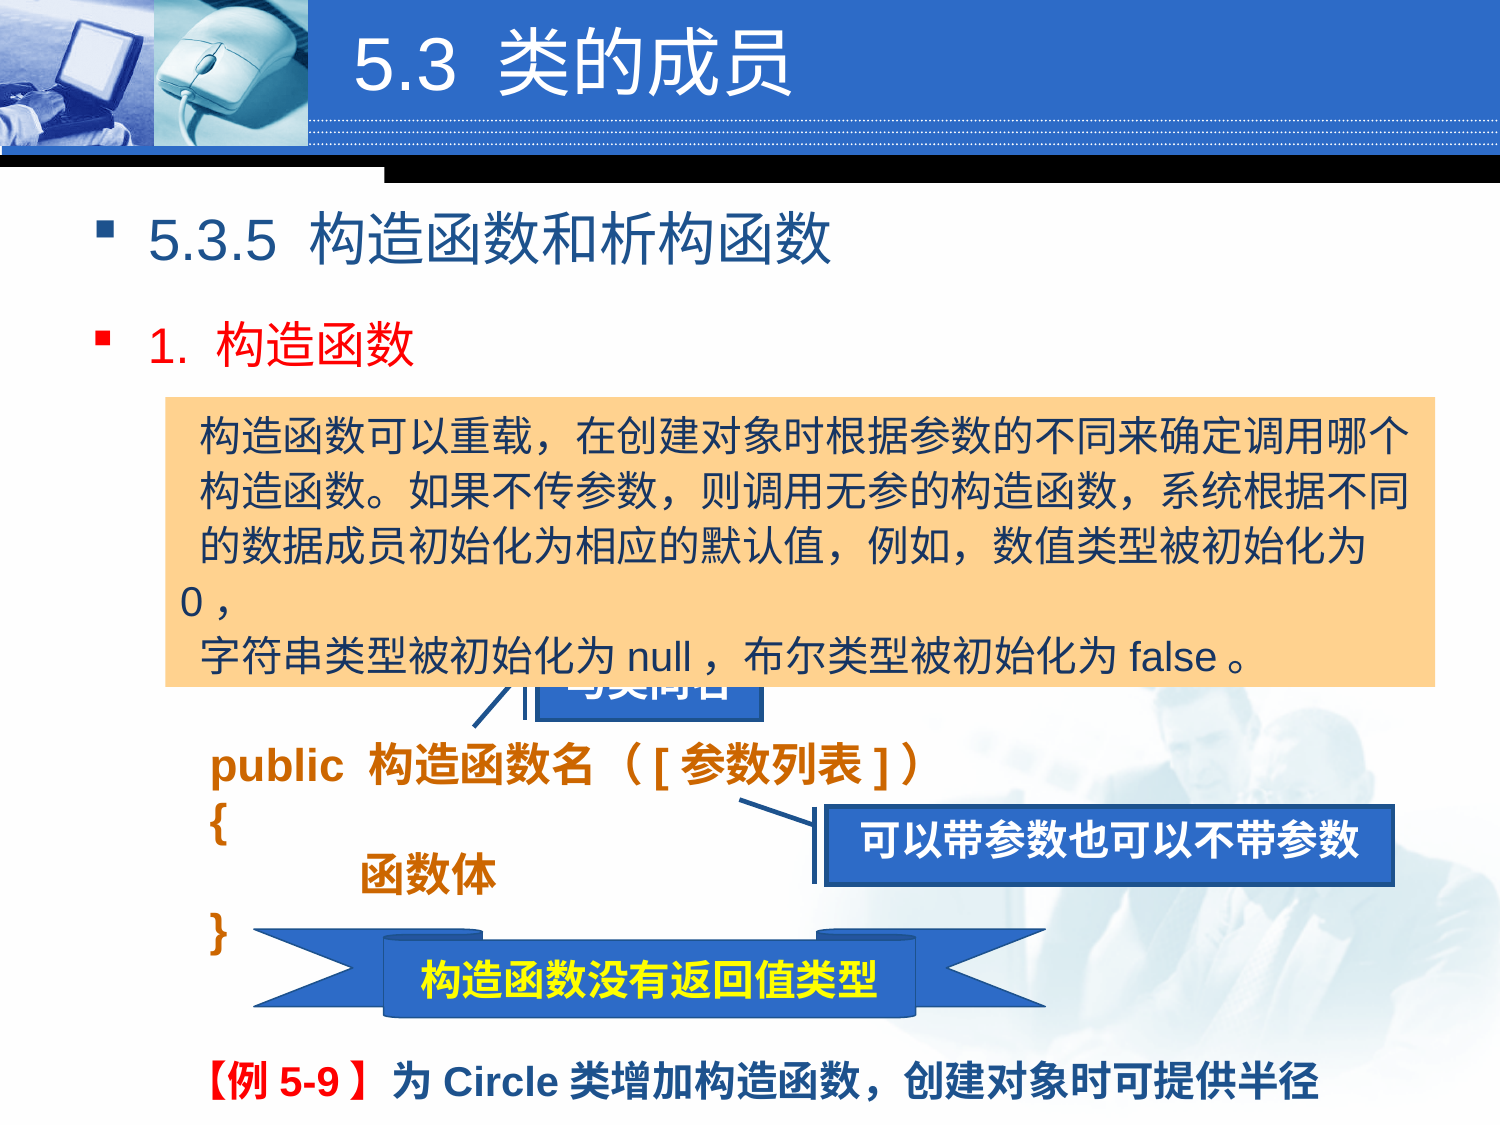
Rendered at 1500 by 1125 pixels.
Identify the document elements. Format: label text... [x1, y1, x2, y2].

text_box 可以带参数也可以不带参数 [826, 806, 1393, 885]
text_box 与类同名 [537, 687, 762, 721]
picture [0, 167, 1500, 1125]
text_box 【例5-9】为Circle类增加构造函数，创建对象时可提供半径 [171, 1046, 1382, 1112]
text_box 1. 构造函数 [76, 313, 809, 398]
text_box public 构造函数名（[参数列表]） { 函数体 } [194, 727, 975, 963]
text_box 构造函数是一种特殊的成员方法，其主要作用是在创建对象时初始化对象。每个类都有构造函数，即使没有声明，编译器也会自动地为我们提供一个默认的构造函数（没有参数和函数体）。如果声明了构造函数，系统将不再提供默认的构造函数。 [809, 390, 1459, 626]
list 5.3.5 构造函数和析构函数 [76, 208, 1057, 279]
picture [0, 0, 308, 155]
title 5.3 类的成员 [338, 16, 1376, 105]
text_box 构造函数可以重载，在创建对象时根据参数的不同来确定调用哪个 构造函数。如果不传参数，则调用无参的构造函数，系统根据不同 的数据成员初始化为相应的默认值，例如，数值类型被初始化为0， 字符串类型被初始化为null，布尔类型被初始化为false。 [165, 397, 1436, 687]
text_box 构造函数没有返回值类型 [253, 929, 1046, 1018]
